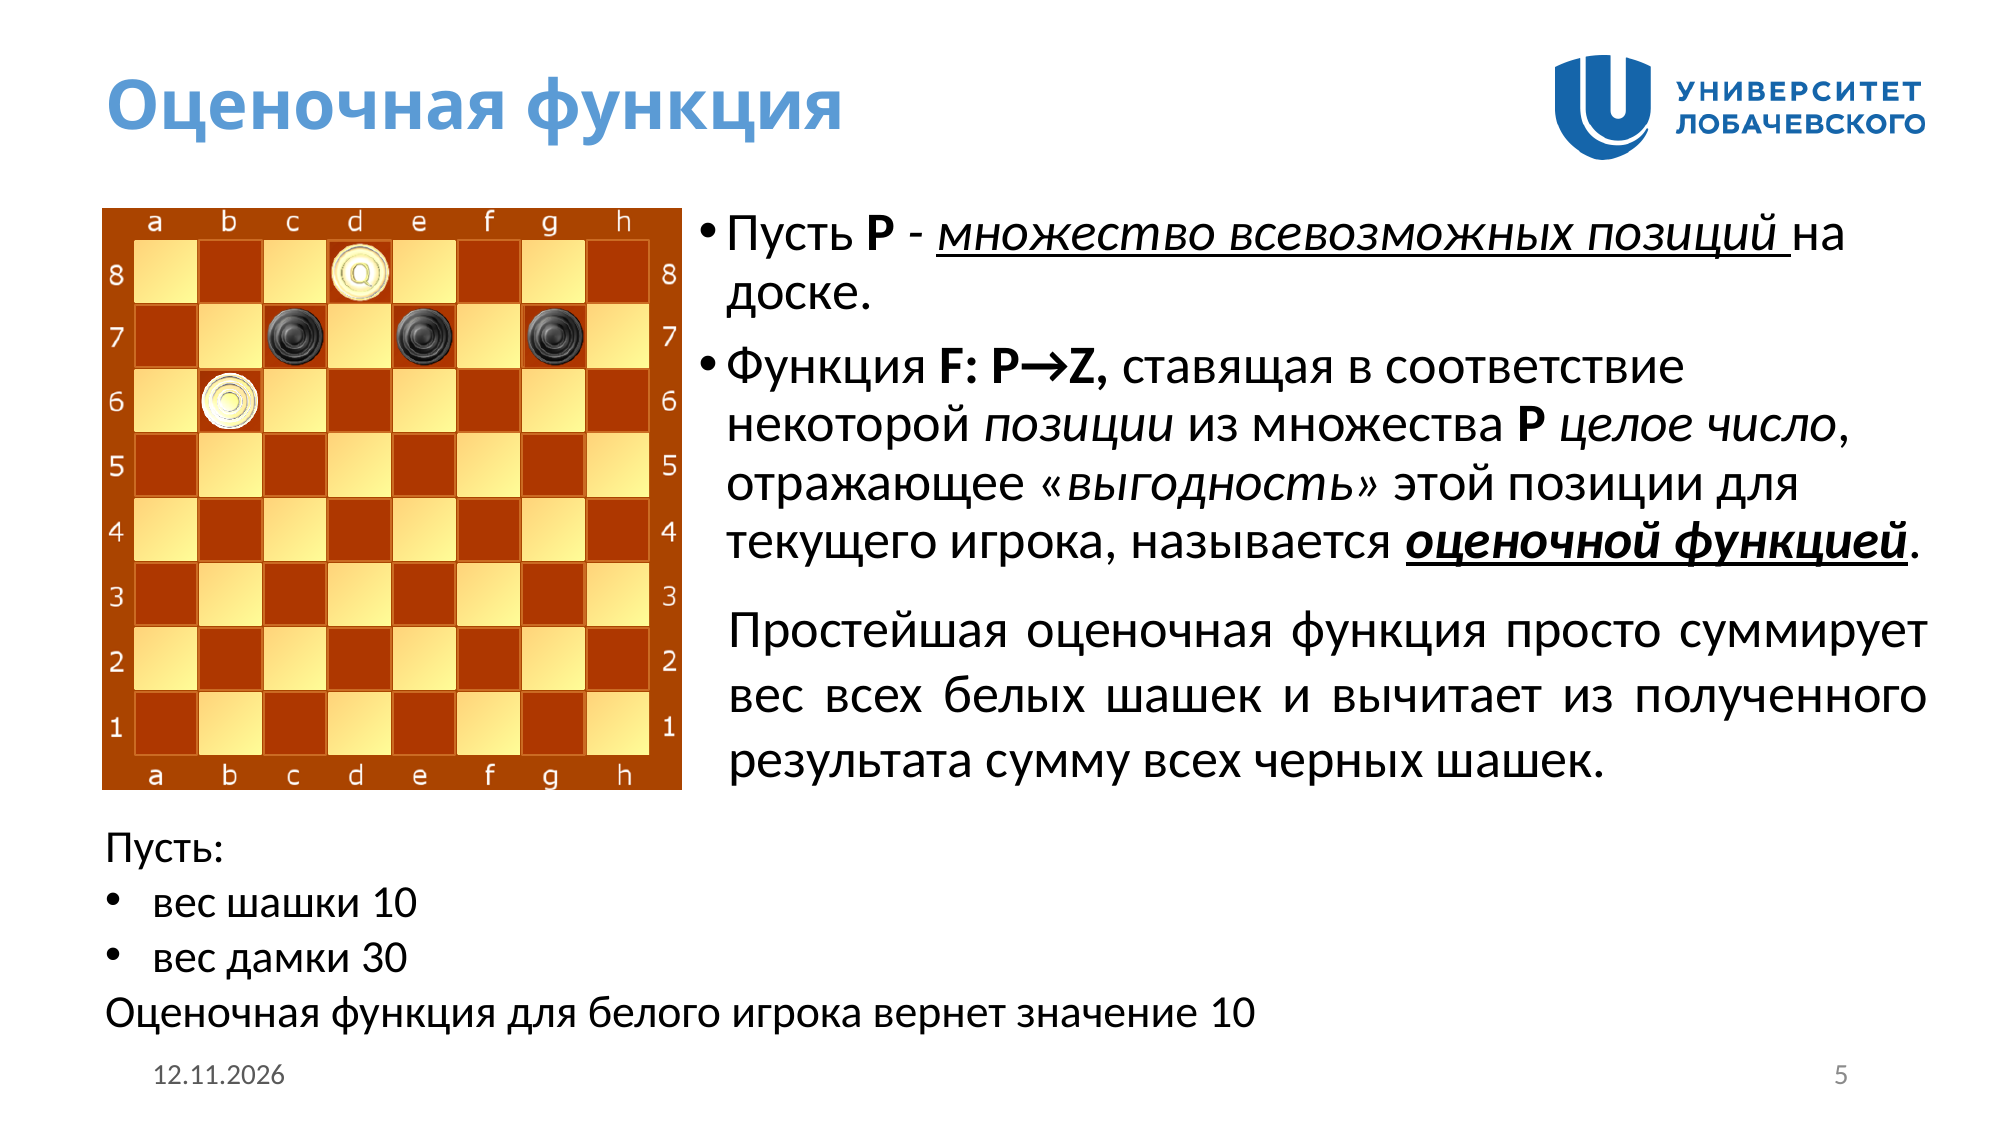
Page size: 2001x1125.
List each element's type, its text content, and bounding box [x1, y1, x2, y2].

text_box Пусть: вес шашки 10 вес дамки 30 Оценочная функция для белого игрока вернет значение 10 [90, 809, 1945, 1044]
title Оценочная функция [90, 19, 1497, 197]
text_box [102, 208, 682, 790]
picture [1555, 55, 1925, 160]
slide_number 5 [1413, 1044, 1864, 1103]
list Пусть P - множество всевозможных позиций на доске. Функция F: P→Z, ставящая в соответствие некоторой позиции из множества P целое число, отражающее «выгодность» этой позиции для текущего игрока, называется оценочной функцией. [683, 196, 1945, 671]
text_box Простейшая оценочная функция просто суммирует вес всех белых шашек и вычитает из полученного результата сумму всех черных шашек. [713, 586, 1945, 796]
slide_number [137, 1044, 588, 1103]
